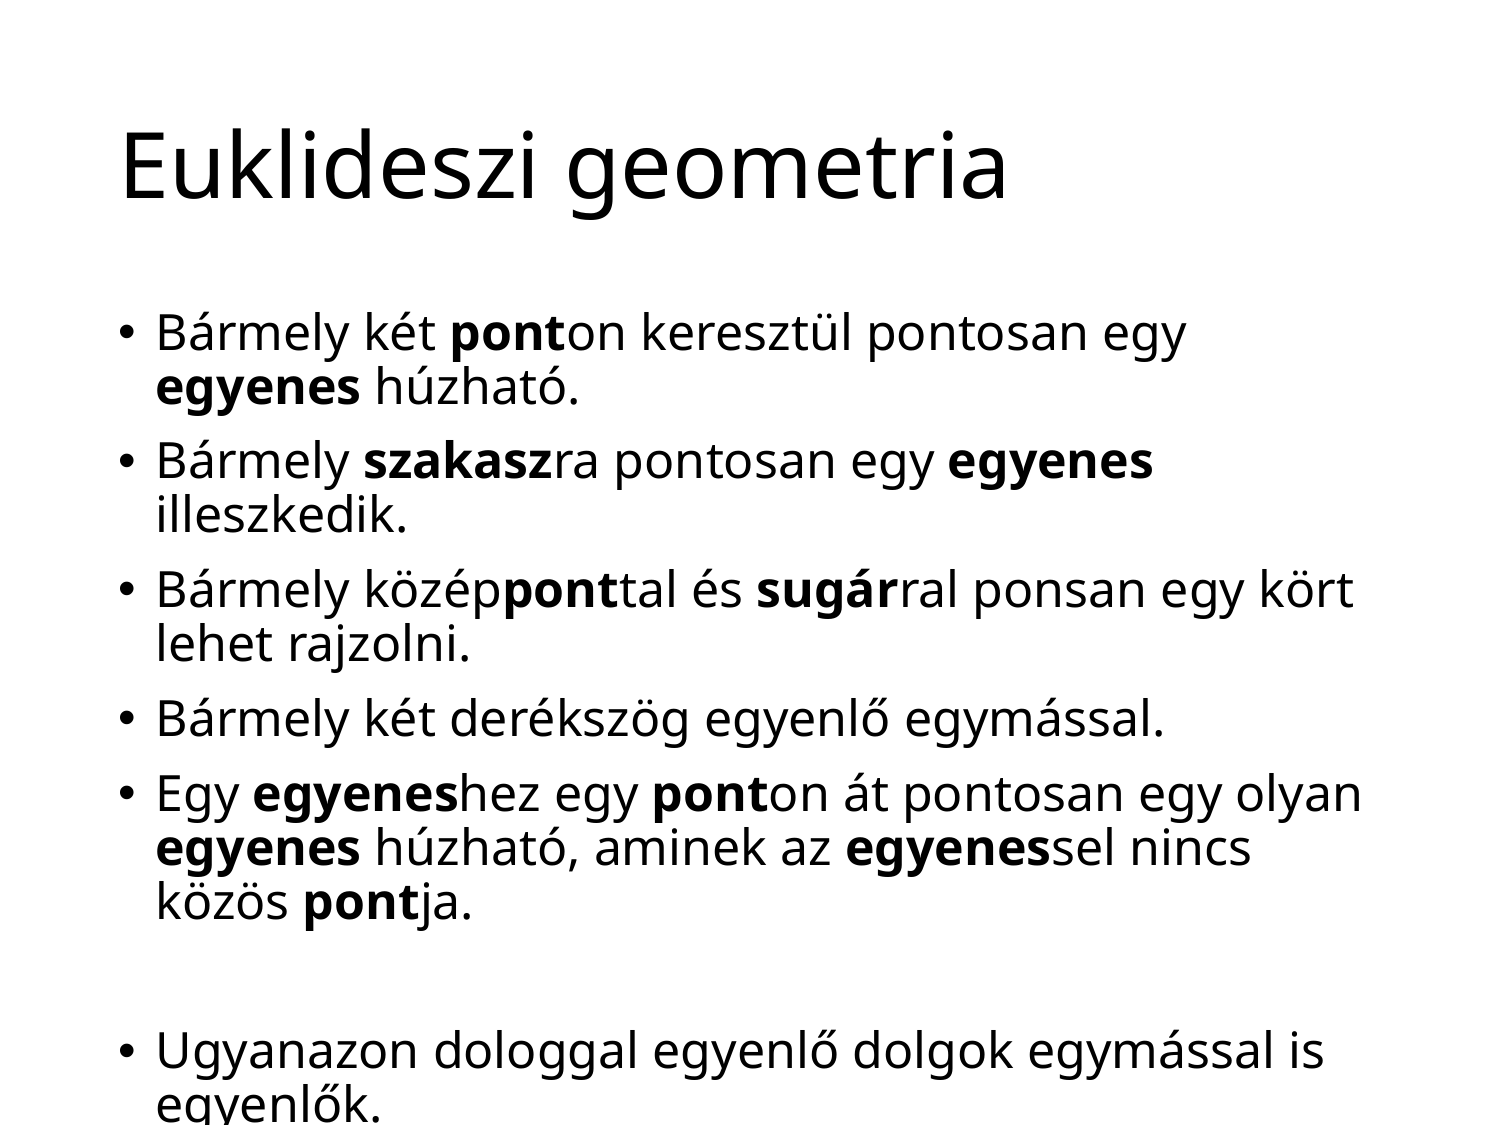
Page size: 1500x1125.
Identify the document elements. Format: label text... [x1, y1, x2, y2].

title Euklideszi geometria [103, 59, 1397, 278]
list Bármely két ponton keresztül pontosan egy egyenes húzható. Bármely szakaszra pontosan egy egyenes illeszkedik. Bármely középponttal és sugárral ponsan egy kört lehet rajzolni. Bármely két derékszög egyenlő egymással. Egy egyeneshez egy ponton át pontosan egy olyan egyenes húzható, aminek az egyenessel nincs közös pontja. Ugyanazon dologgal egyenlő dolgok egymással is egyenlők. Ugyanazon dolog kétszeresei egyenlők egymással. [103, 299, 1397, 1114]
